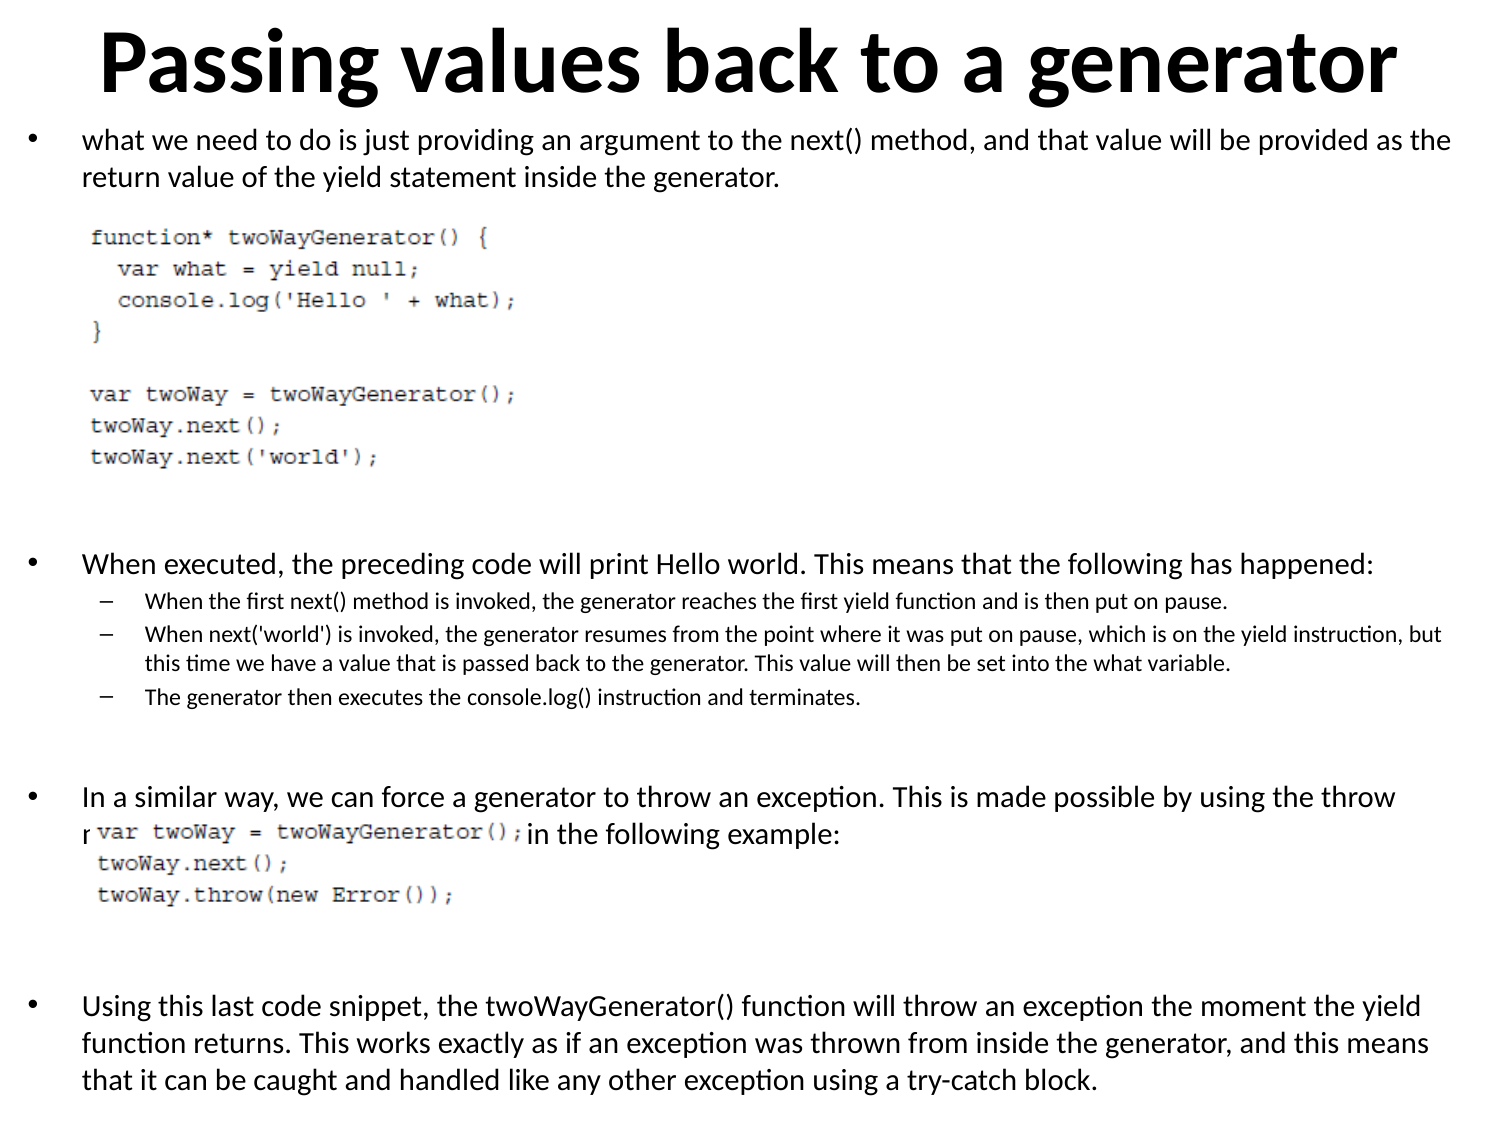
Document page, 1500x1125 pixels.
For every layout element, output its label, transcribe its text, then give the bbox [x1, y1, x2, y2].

title Passing values back to a generator [75, 0, 1425, 112]
picture [83, 221, 526, 476]
list what we need to do is just providing an argument to the next() method, and that value will be provided as the return value of the yield statement inside the generator. When executed, the preceding code will print Hello world. This means that the following has happened: When the first next() method is invoked, the generator reaches the first yield function and is then put on pause. When next('world') is invoked, the generator resumes from the point where it was put on pause, which is on the yield instruction, but this time we have a value that is passed back to the generator. This value will then be set into the what variable. The generator then executes the console.log() instruction and terminates. In a similar way, we can force a generator to throw an exception. This is made possible by using the throw method of the generator, as shown in the following example: Using this last code snippet, the twoWayGenerator() function will throw an exception the moment the yield function returns. This works exactly as if an exception was thrown from inside the generator, and this means that it can be caught and handled like any other exception using a try-catch block. [12, 112, 1488, 1113]
picture [90, 820, 526, 913]
